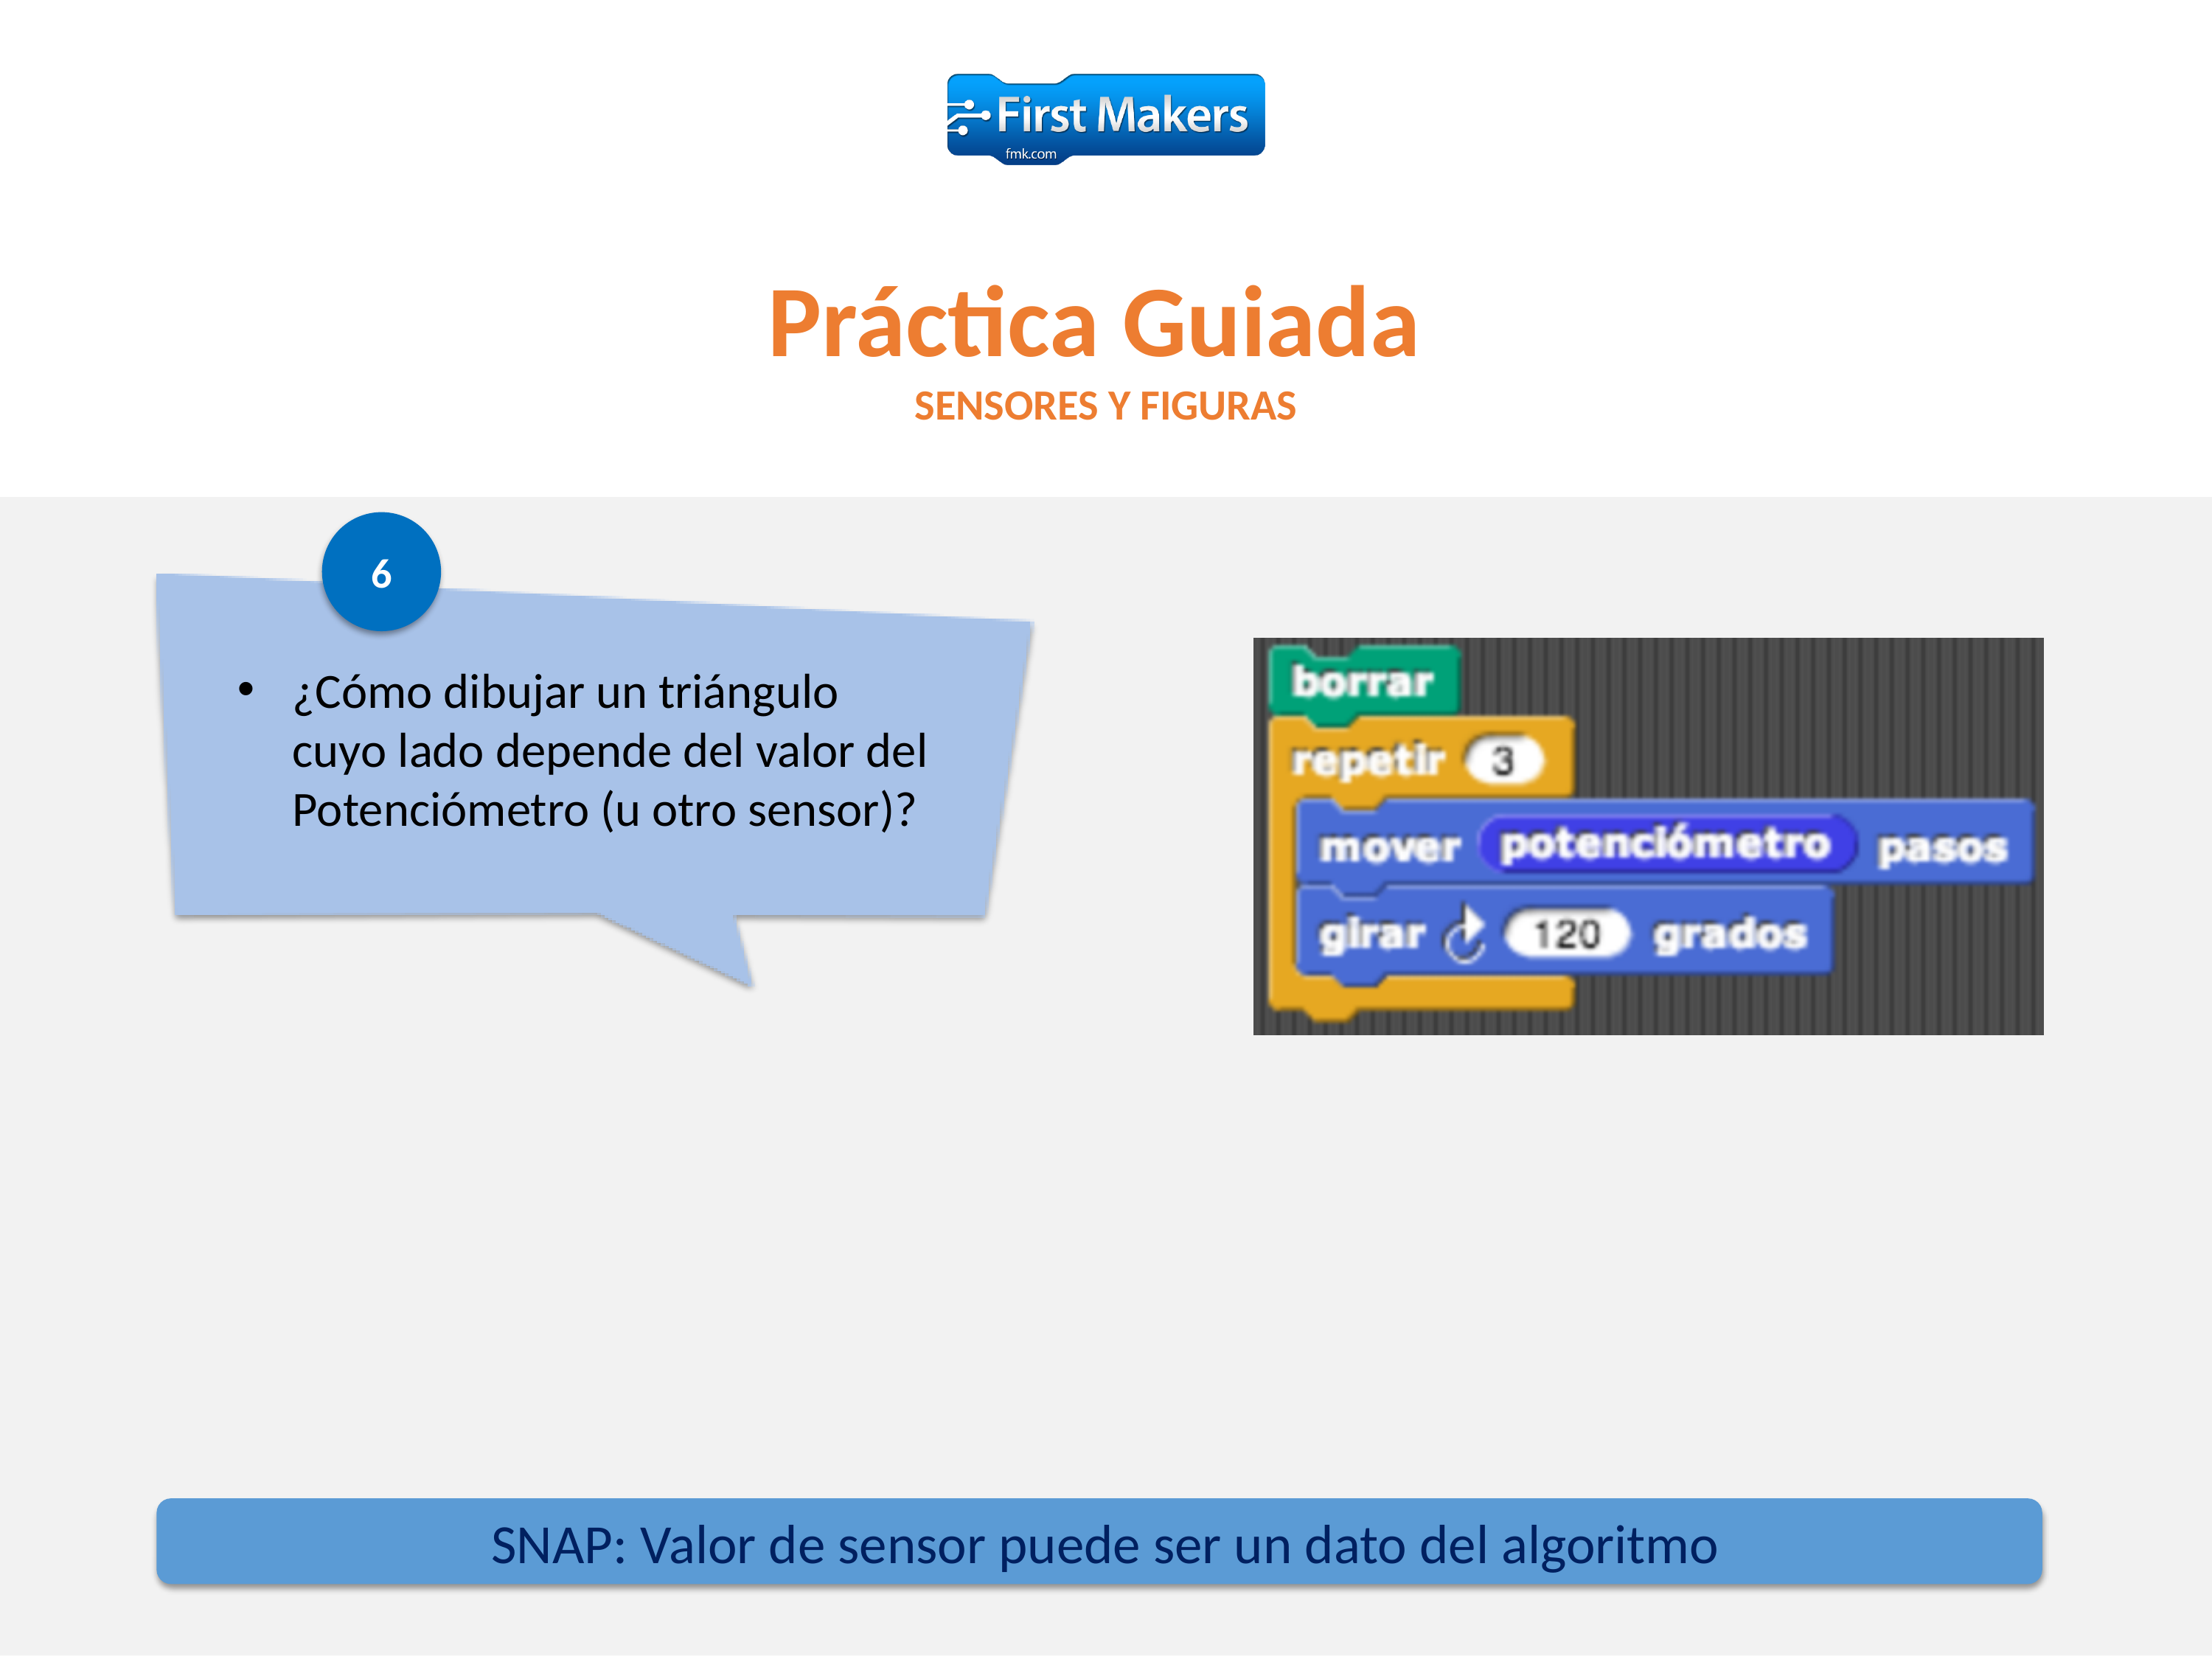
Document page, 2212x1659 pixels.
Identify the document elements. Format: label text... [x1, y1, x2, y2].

text_box 6 [321, 512, 442, 574]
picture [156, 574, 1034, 987]
picture [944, 71, 1267, 168]
text_box [0, 496, 2212, 1656]
text_box SNAP: Valor de sensor puede ser un dato del algoritmo [156, 1498, 2043, 1585]
text_box Práctica Guiada SENSORES Y FIGURAS [224, 251, 1988, 433]
picture [1253, 638, 2044, 1035]
